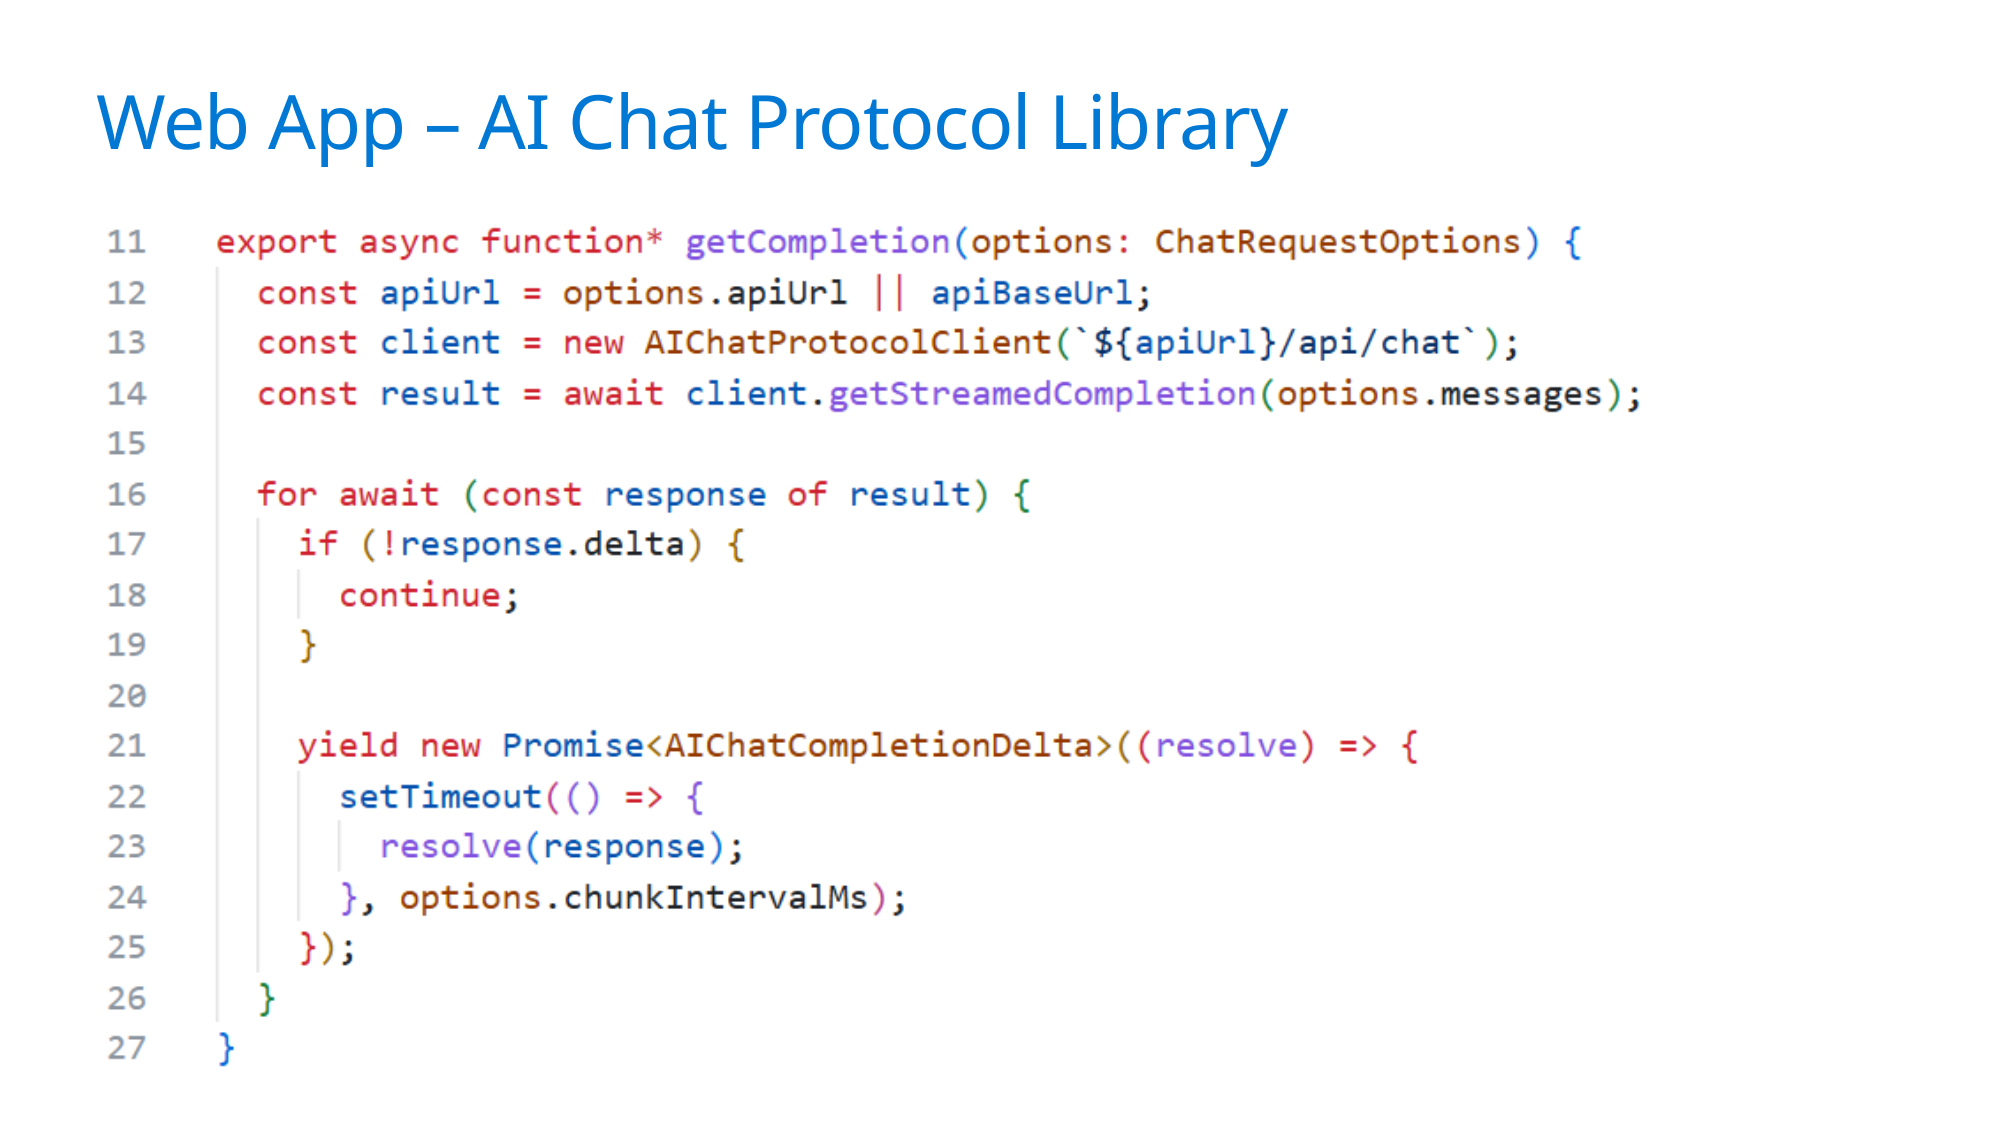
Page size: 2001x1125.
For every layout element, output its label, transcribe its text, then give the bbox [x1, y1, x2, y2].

picture [96, 211, 1654, 1078]
title Web App – AI Chat Protocol Library [96, 75, 1904, 166]
